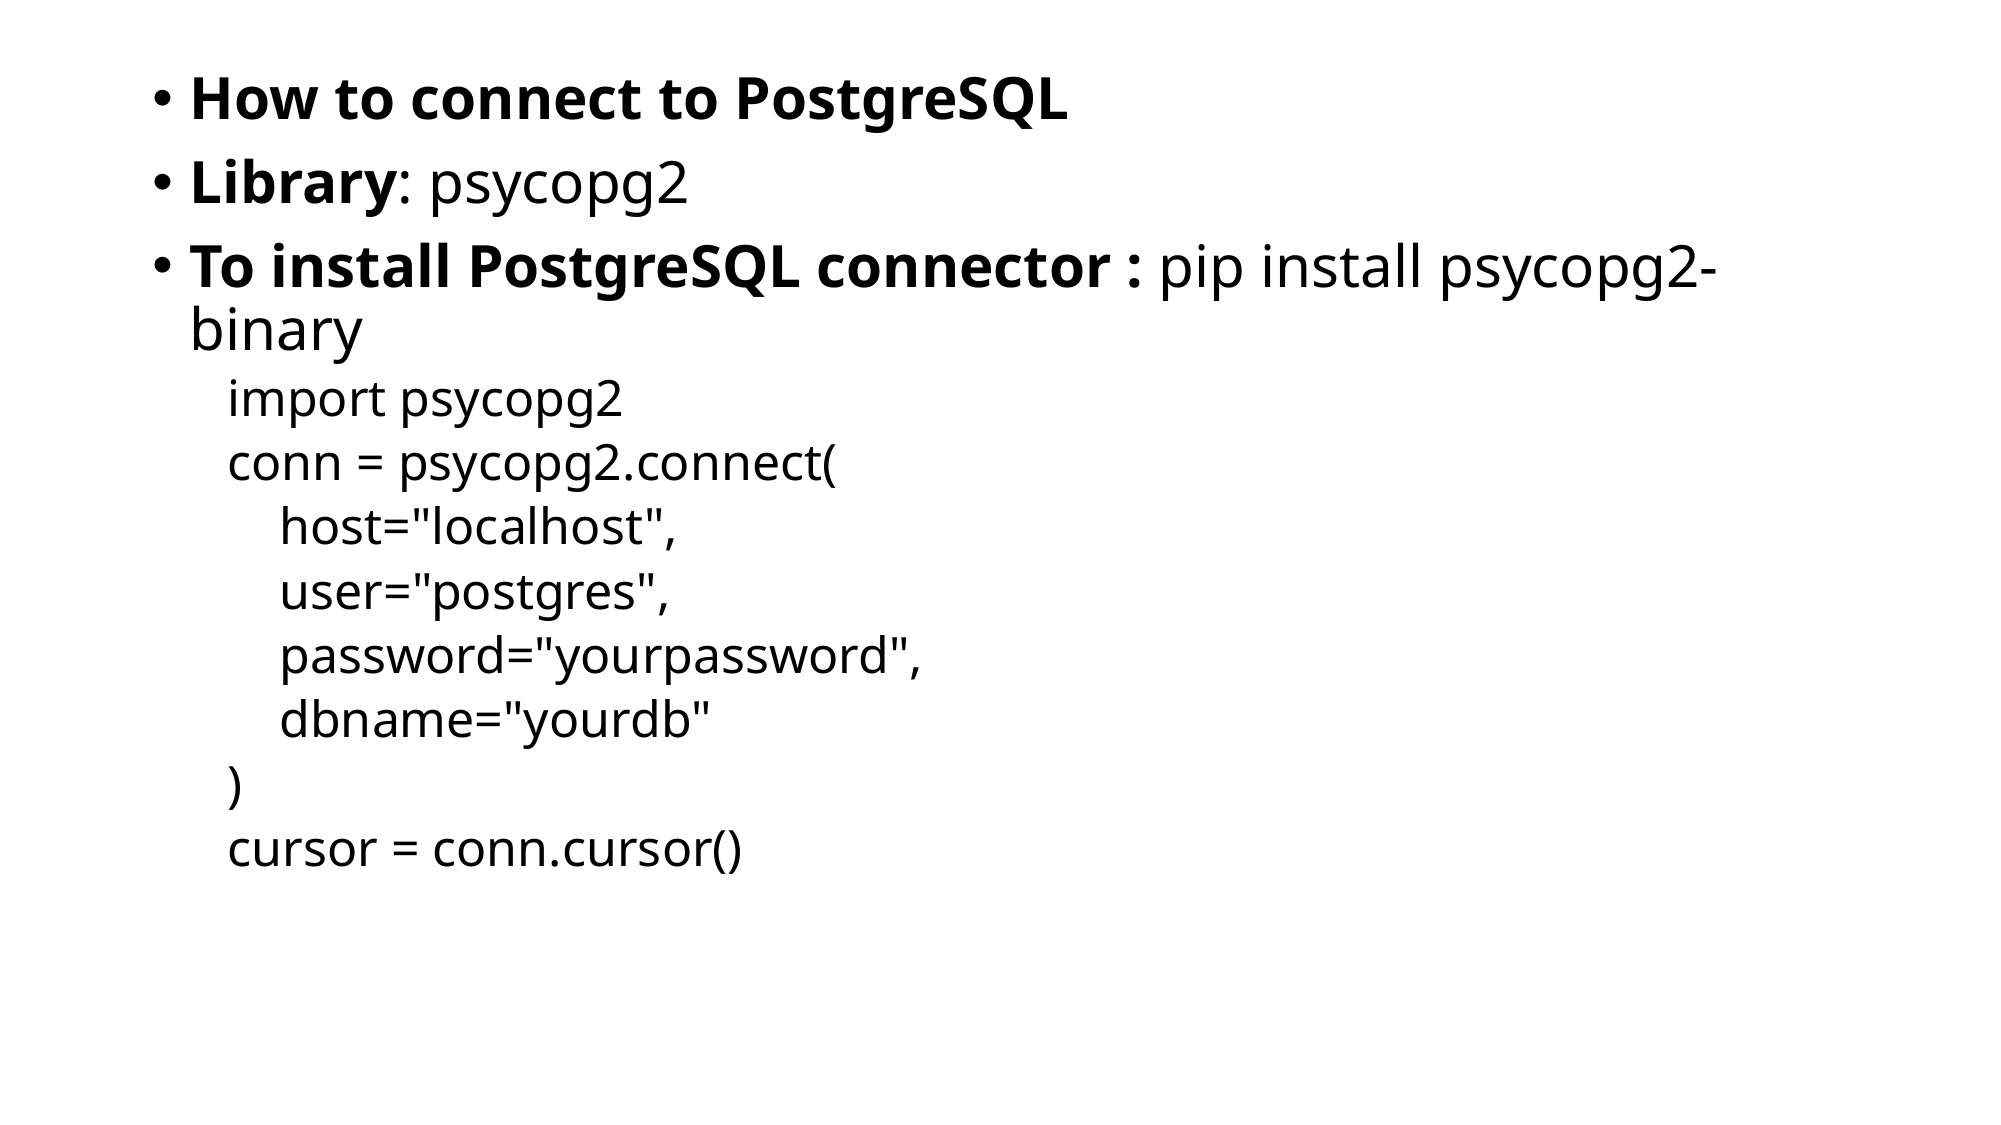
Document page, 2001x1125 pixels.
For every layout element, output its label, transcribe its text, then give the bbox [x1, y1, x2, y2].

list How to connect to PostgreSQL Library: psycopg2 To install PostgreSQL connector : pip install psycopg2-binary import psycopg2 conn = psycopg2.connect( host="localhost", user="postgres", password="yourpassword", dbname="yourdb" ) cursor = conn.cursor() [137, 61, 1863, 1014]
